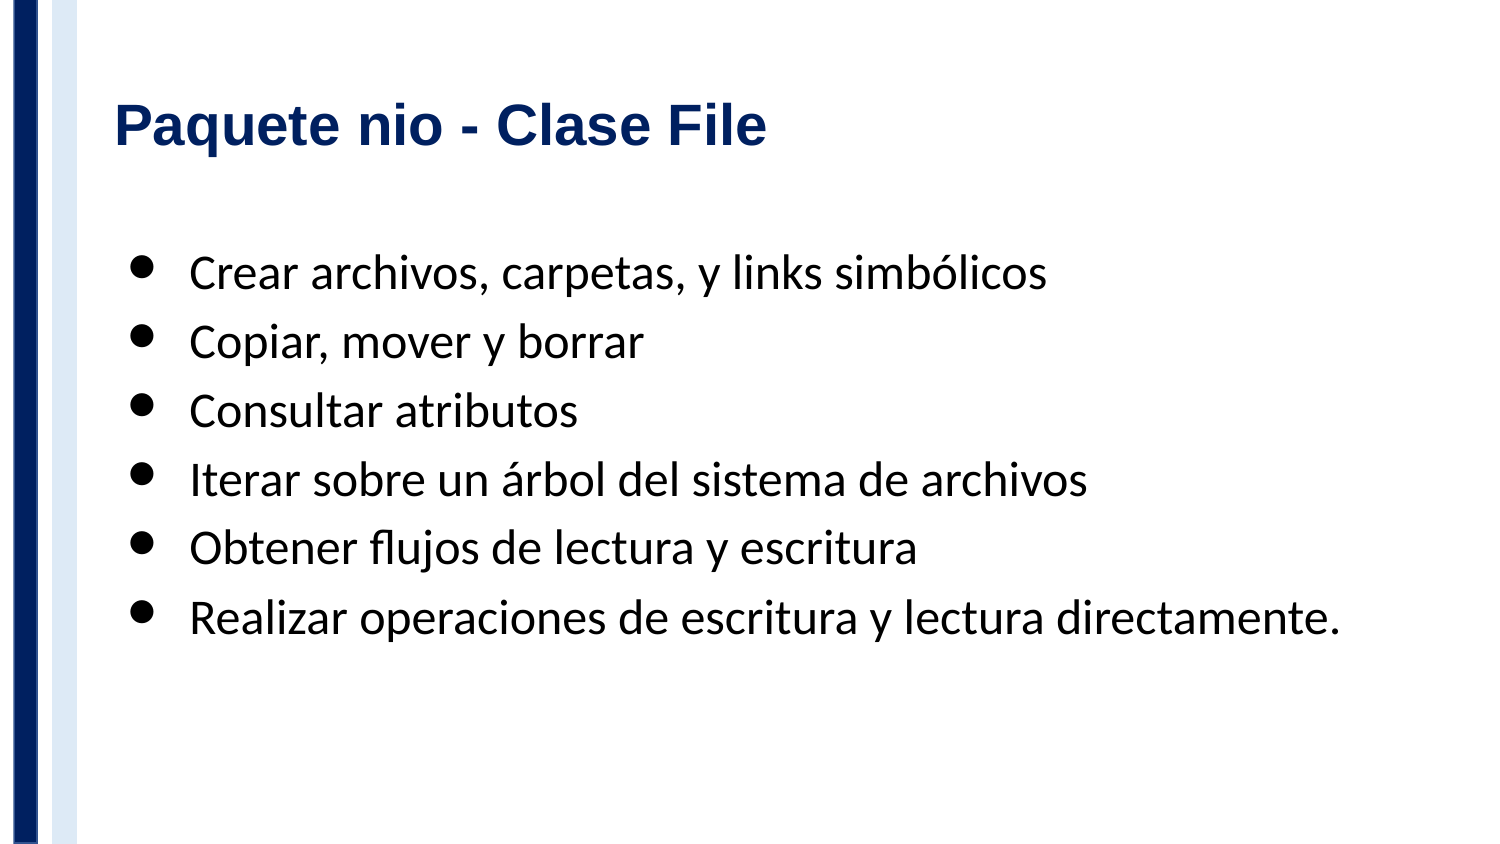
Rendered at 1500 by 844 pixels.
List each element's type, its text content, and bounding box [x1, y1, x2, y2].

list Crear archivos, carpetas, y links simbólicos Copiar, mover y borrar Consultar atributos Iterar sobre un árbol del sistema de archivos Obtener flujos de lectura y escritura Realizar operaciones de escritura y lectura directamente. [103, 224, 1397, 760]
title Paquete nio - Clase File [103, 44, 1397, 208]
